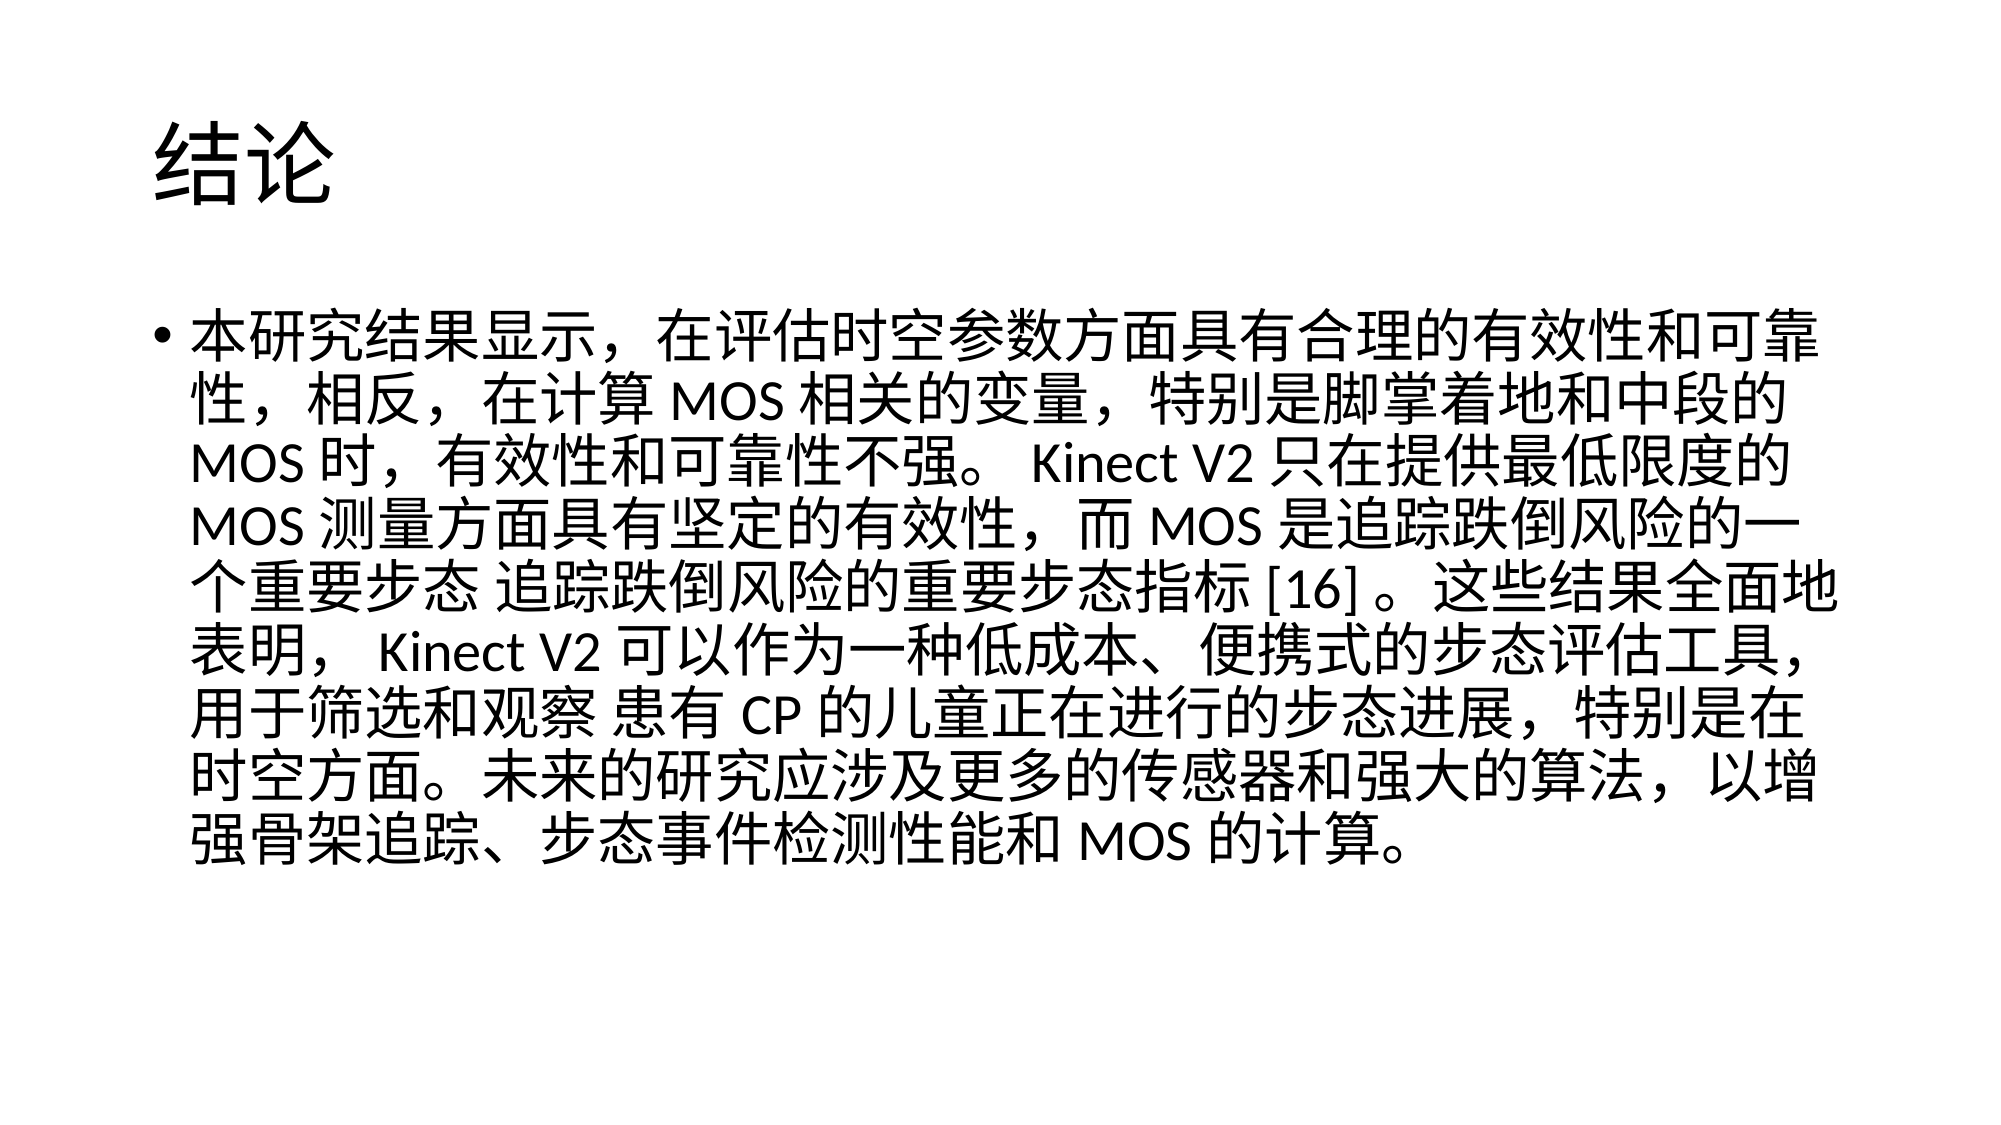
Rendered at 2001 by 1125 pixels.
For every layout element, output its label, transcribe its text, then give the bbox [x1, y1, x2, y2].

list 本研究结果显示，在评估时空参数方面具有合理的有效性和可靠性，相反，在计算MOS相关的变量，特别是脚掌着地和中段的MOS时，有效性和可靠性不强。Kinect V2只在提供最低限度的MOS测量方面具有坚定的有效性，而MOS是追踪跌倒风险的一个重要步态 追踪跌倒风险的重要步态指标[16]。这些结果全面地表明，Kinect V2可以作为一种低成本、便携式的步态评估工具，用于筛选和观察 患有CP的儿童正在进行的步态进展，特别是在时空方面。未来的研究应涉及更多的传感器和强大的算法，以增强骨架追踪、步态事件检测性能和MOS的计算。 [137, 299, 1863, 1014]
title 结论 [137, 59, 1863, 278]
